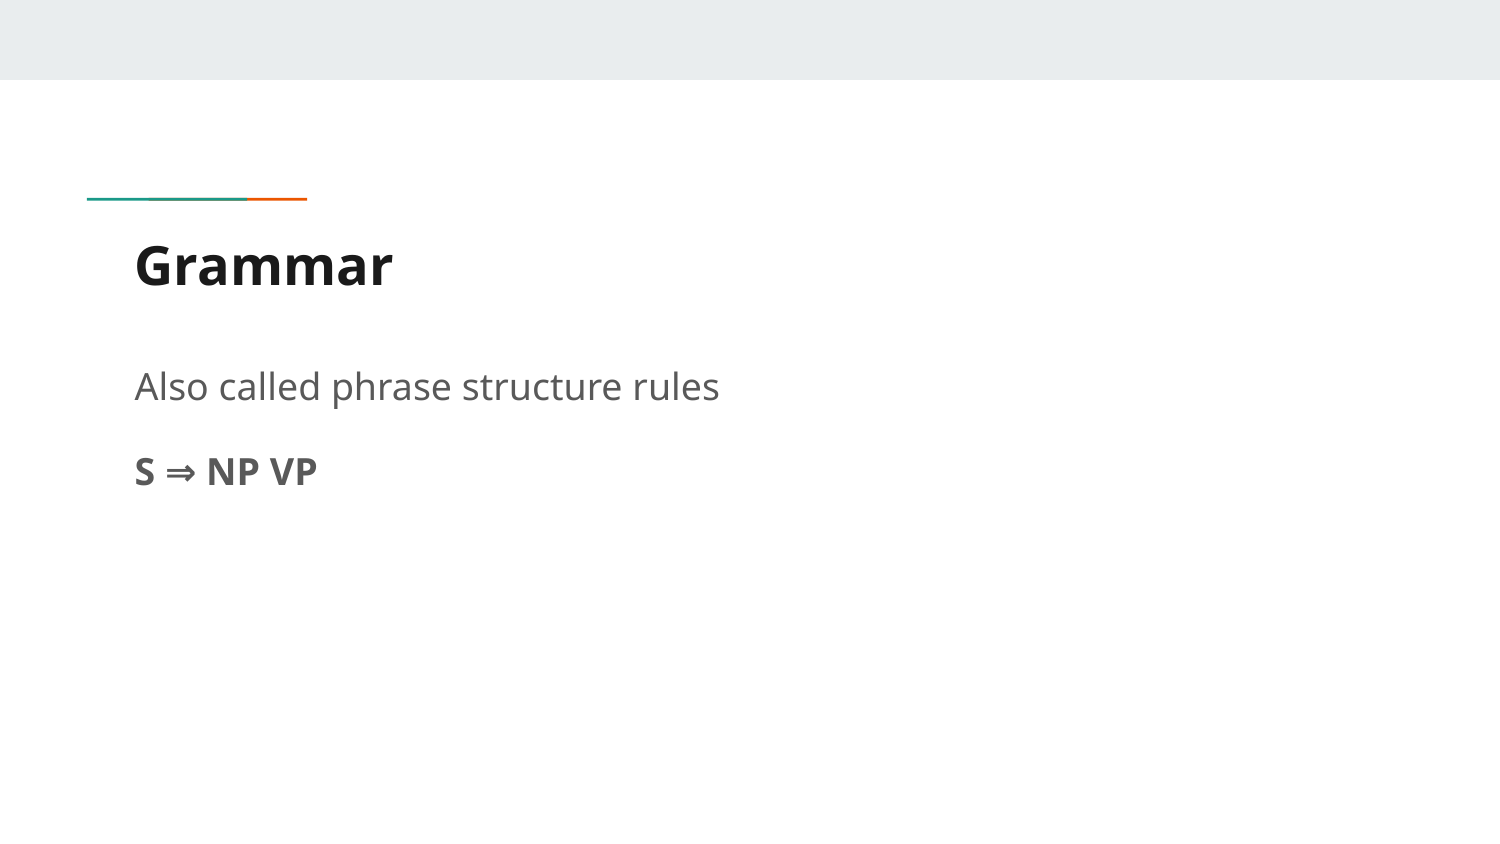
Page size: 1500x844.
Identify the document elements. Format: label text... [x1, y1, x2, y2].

title Grammar [119, 216, 1381, 305]
list Also called phrase structure rules S ⇒ NP VP [119, 341, 1381, 712]
